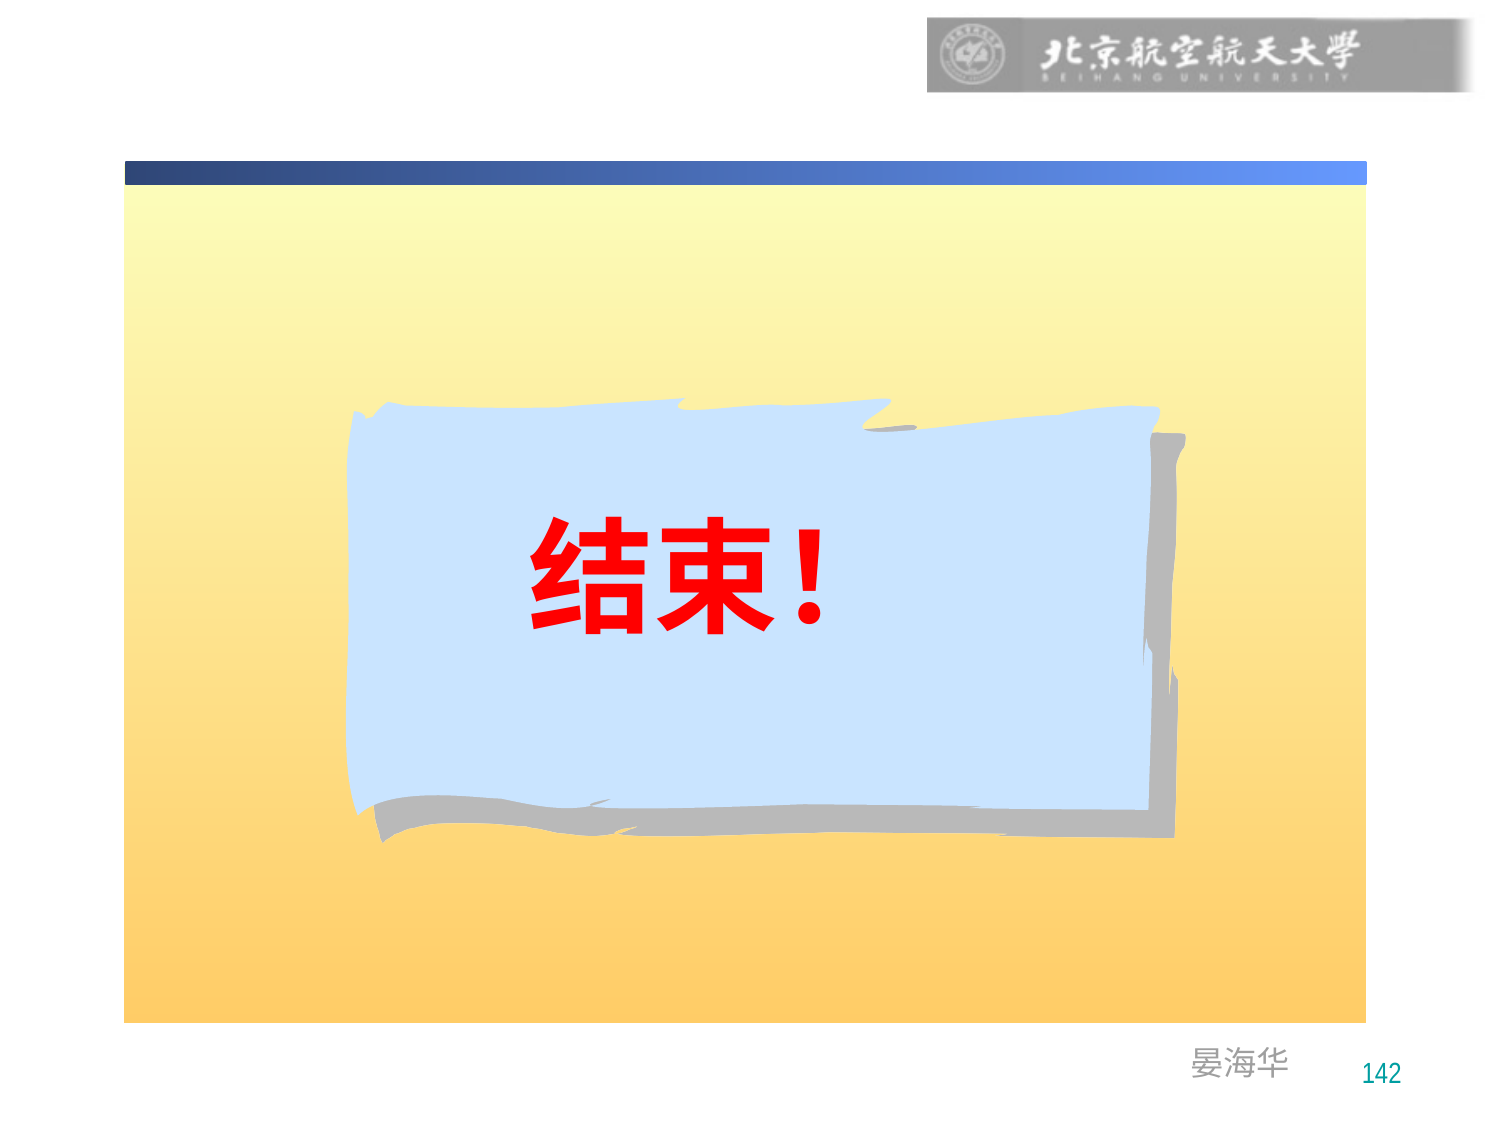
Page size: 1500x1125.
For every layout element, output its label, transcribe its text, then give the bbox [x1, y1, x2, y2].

picture [927, 0, 1500, 102]
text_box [336, 385, 1166, 817]
slide_number 142 [1103, 1021, 1417, 1098]
